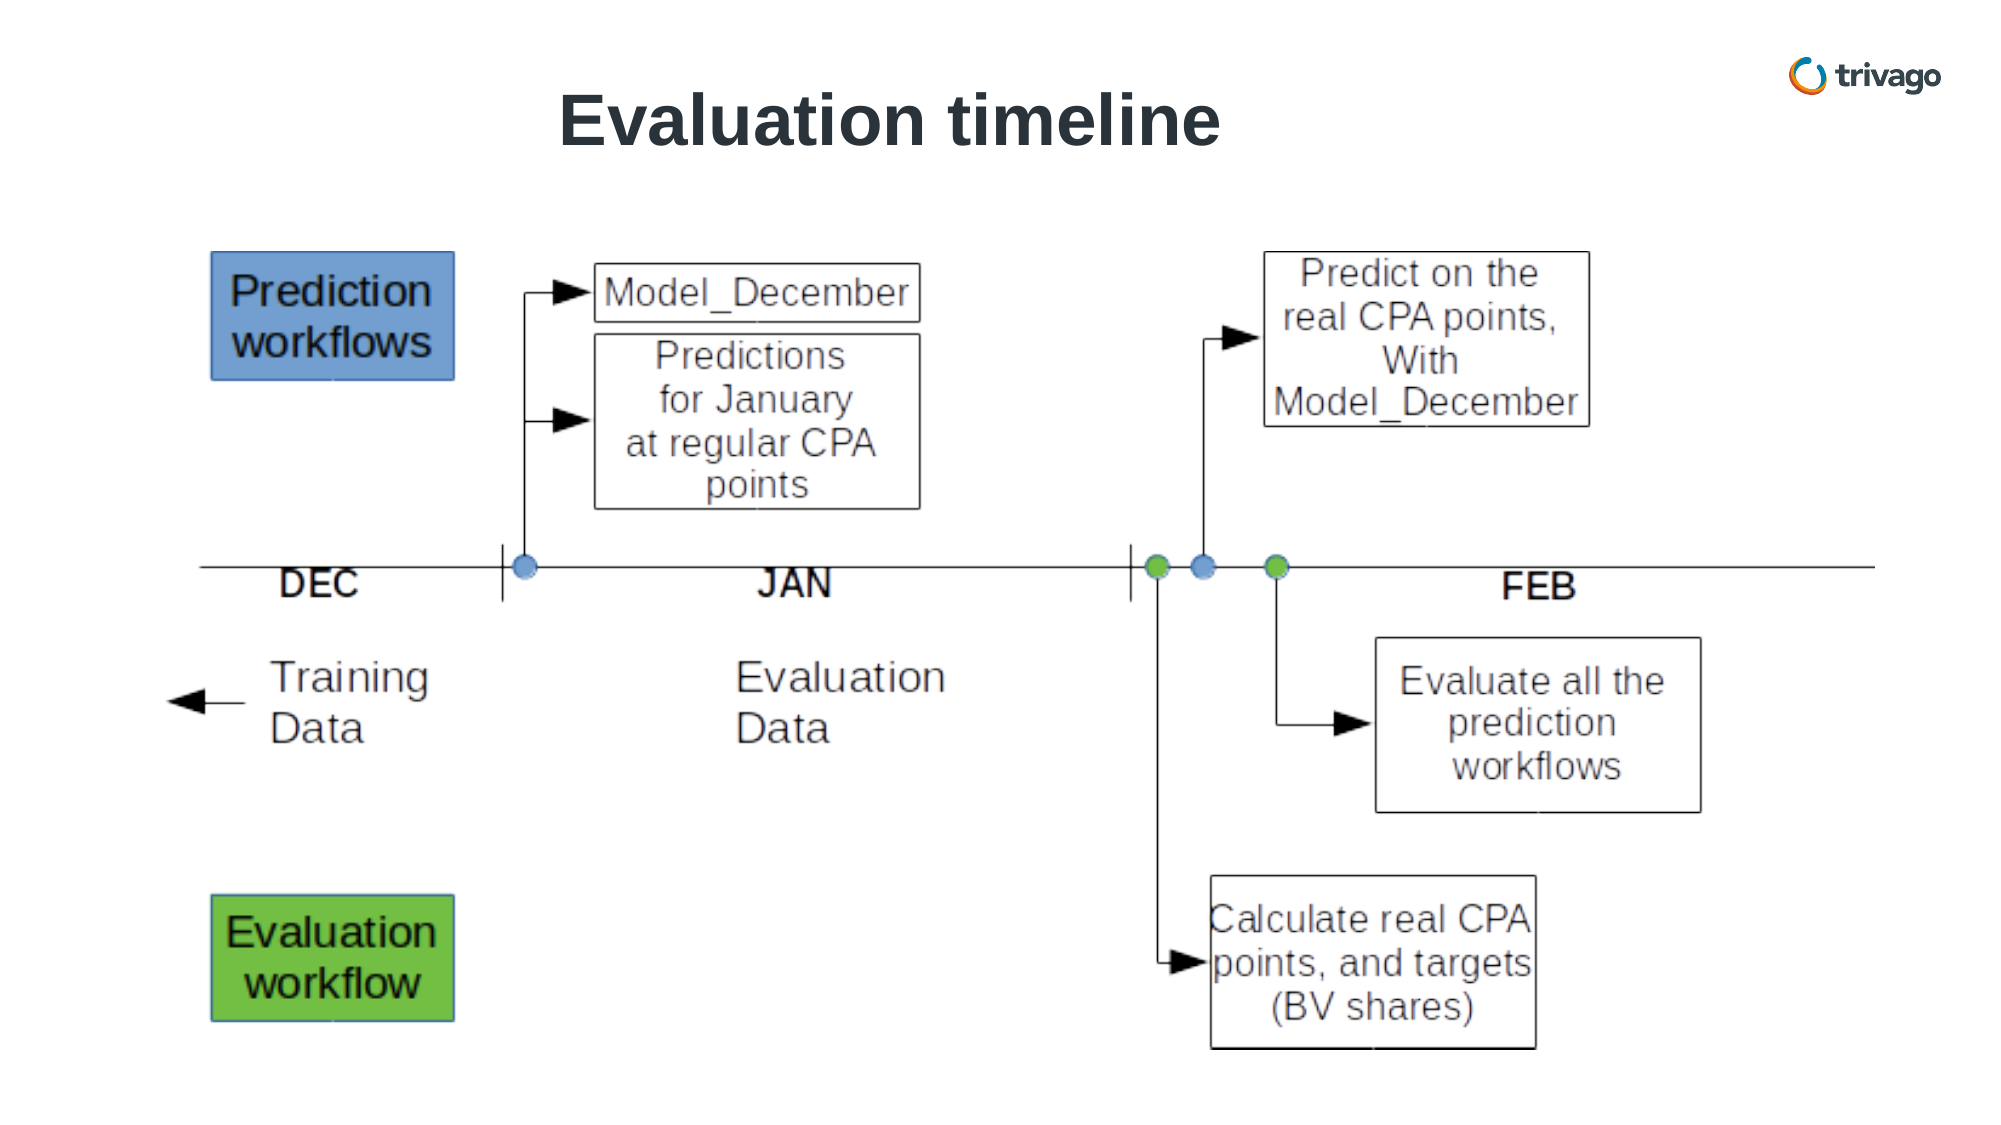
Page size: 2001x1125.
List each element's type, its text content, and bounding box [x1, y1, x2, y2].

picture [1789, 57, 1941, 95]
text_box Evaluation timeline [89, 75, 1693, 246]
picture [164, 251, 1876, 1051]
